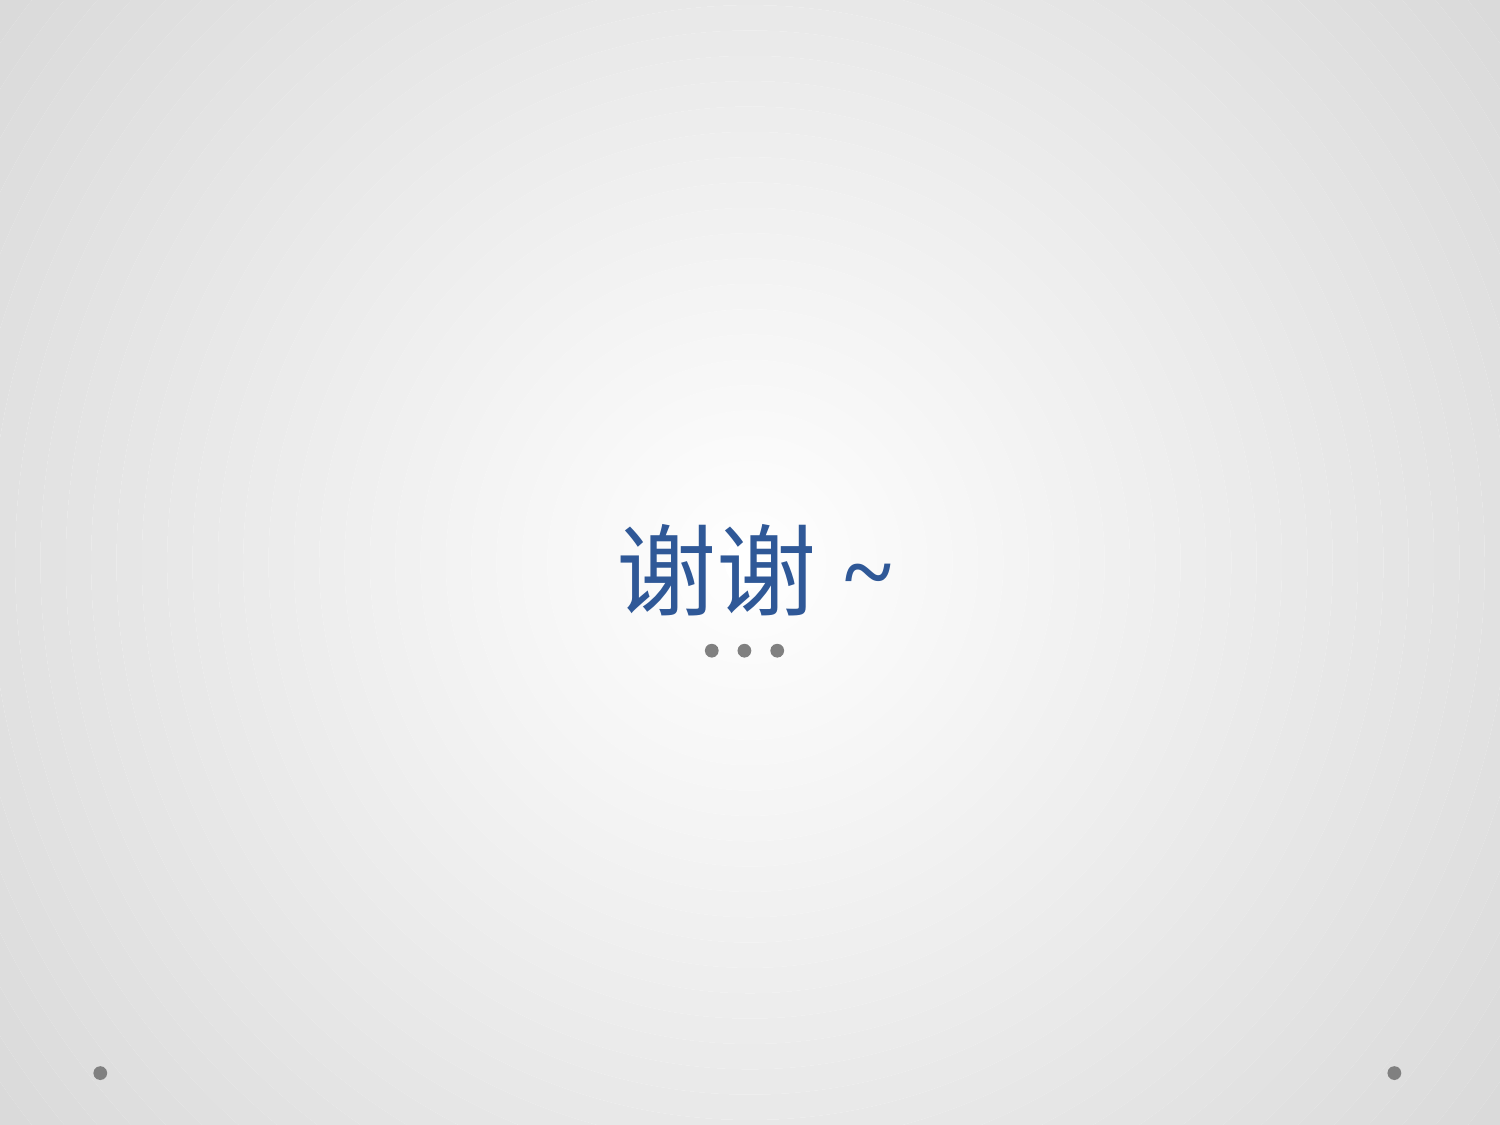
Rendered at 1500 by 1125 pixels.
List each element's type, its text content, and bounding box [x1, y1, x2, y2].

title 谢谢~ [118, 224, 1394, 636]
